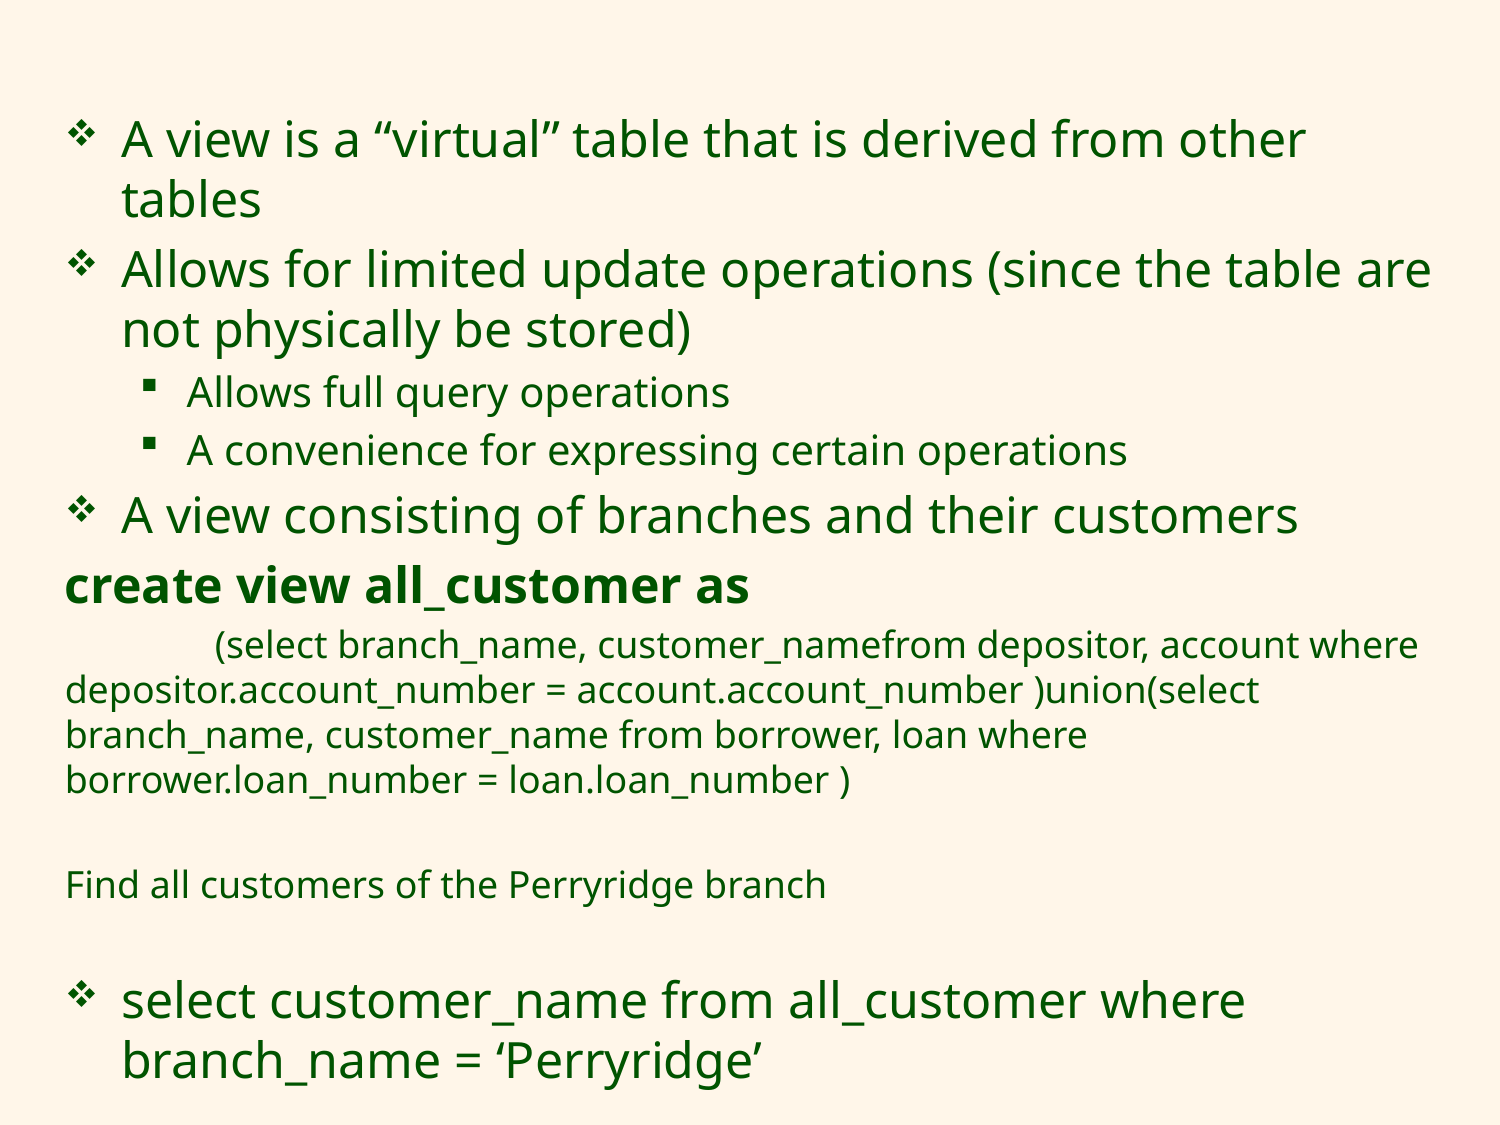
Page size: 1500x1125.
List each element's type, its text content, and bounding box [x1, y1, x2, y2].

list A view is a “virtual” table that is derived from other tables Allows for limited update operations (since the table are not physically be stored) Allows full query operations A convenience for expressing certain operations A view consisting of branches and their customers create view all_customer as (select branch_name, customer_namefrom depositor, account where depositor.account_number = account.account_number )union(select branch_name, customer_name from borrower, loan where borrower.loan_number = loan.loan_number ) Find all customers of the Perryridge branch select customer_name from all_customer where branch_name = ‘Perryridge’ [50, 99, 1453, 1080]
